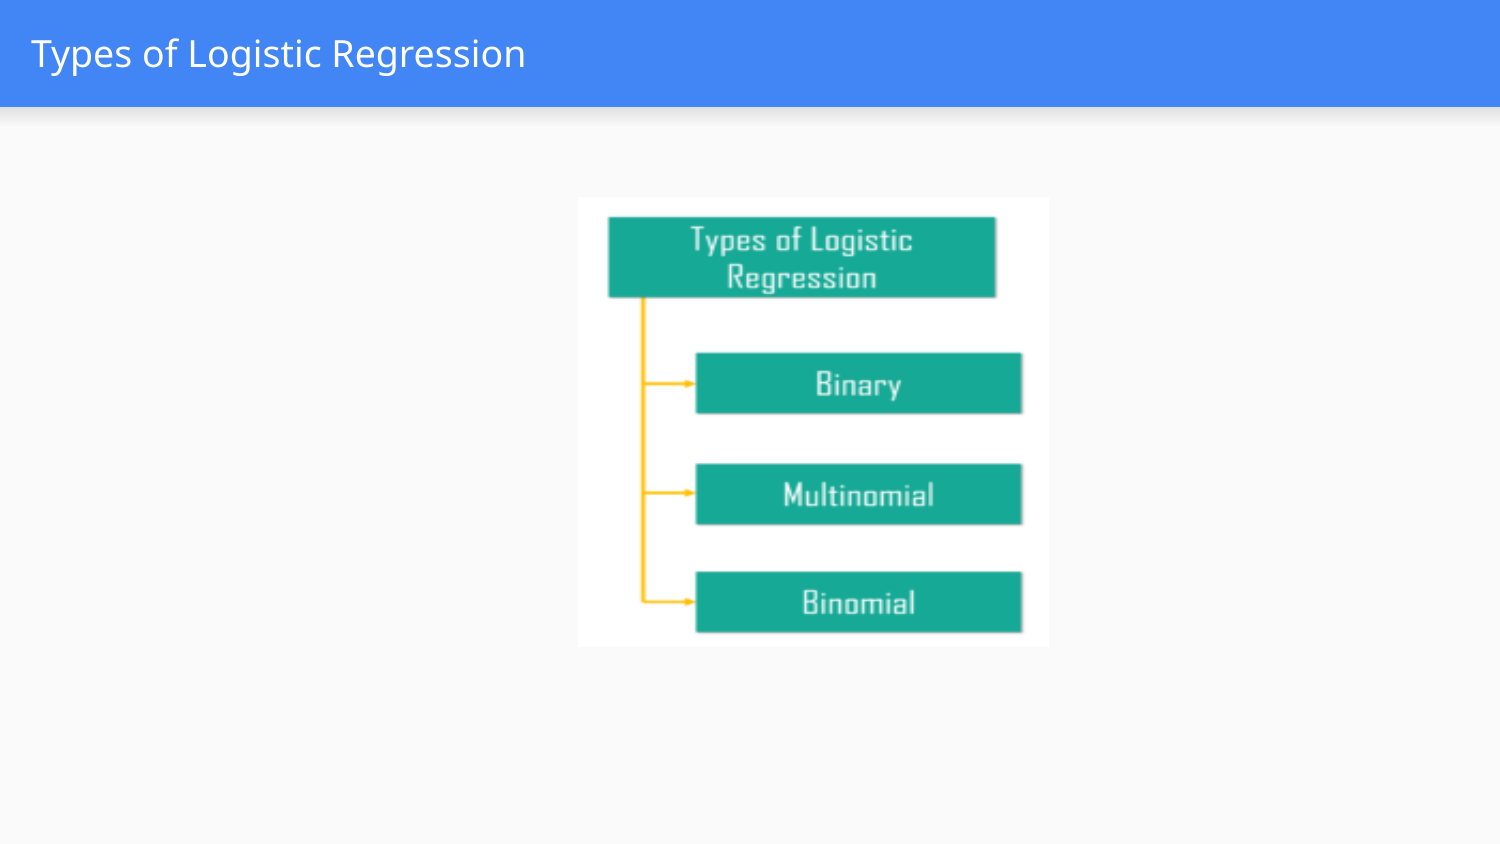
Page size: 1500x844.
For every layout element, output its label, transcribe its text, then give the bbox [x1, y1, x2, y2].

picture [577, 197, 1049, 647]
title Types of Logistic Regression [16, 2, 1464, 102]
